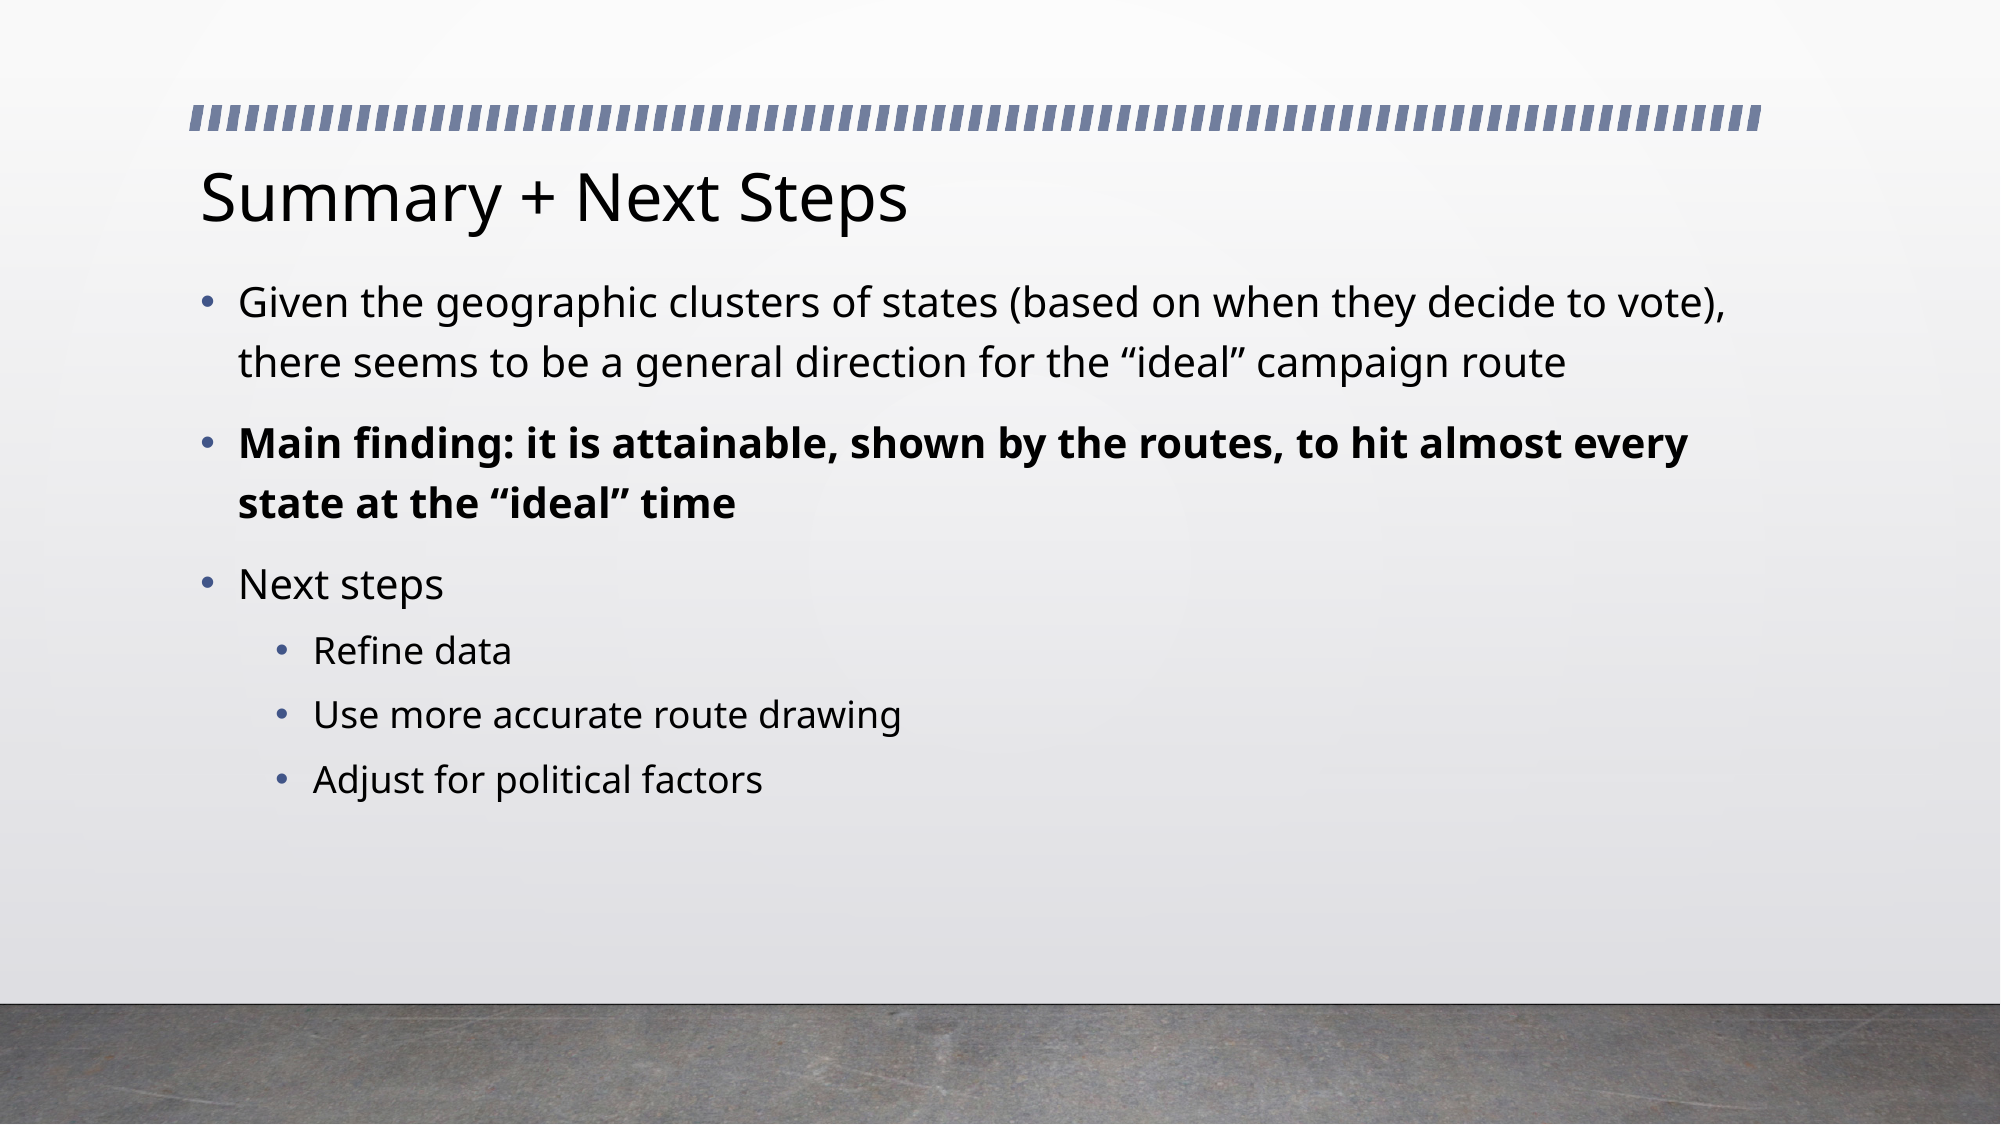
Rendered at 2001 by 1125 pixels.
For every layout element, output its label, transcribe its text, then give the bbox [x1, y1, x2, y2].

title Summary + Next Steps [185, 156, 1761, 258]
list Given the geographic clusters of states (based on when they decide to vote), there seems to be a general direction for the “ideal” campaign route Main finding: it is attainable, shown by the routes, to hit almost every state at the “ideal” time Next steps Refine data Use more accurate route drawing Adjust for political factors [185, 258, 1761, 897]
picture [0, 1004, 2000, 1124]
